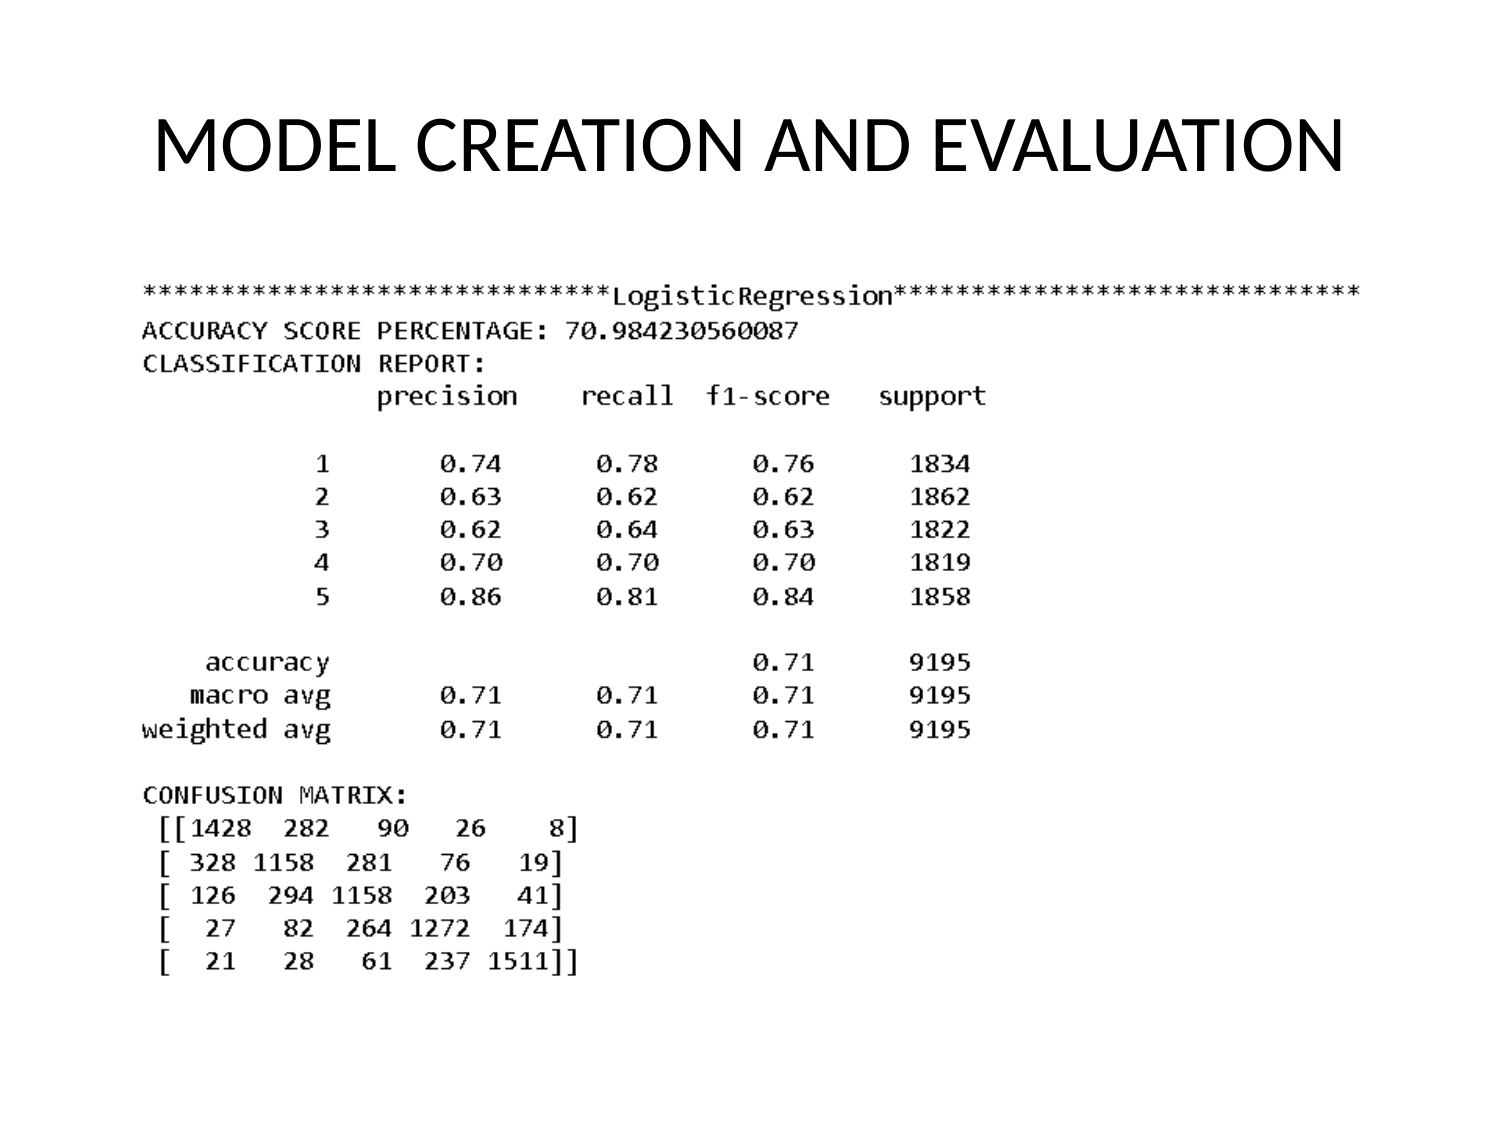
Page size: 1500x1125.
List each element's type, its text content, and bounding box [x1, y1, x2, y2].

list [99, 266, 1401, 1002]
title MODEL CREATION AND EVALUATION [75, 45, 1425, 233]
